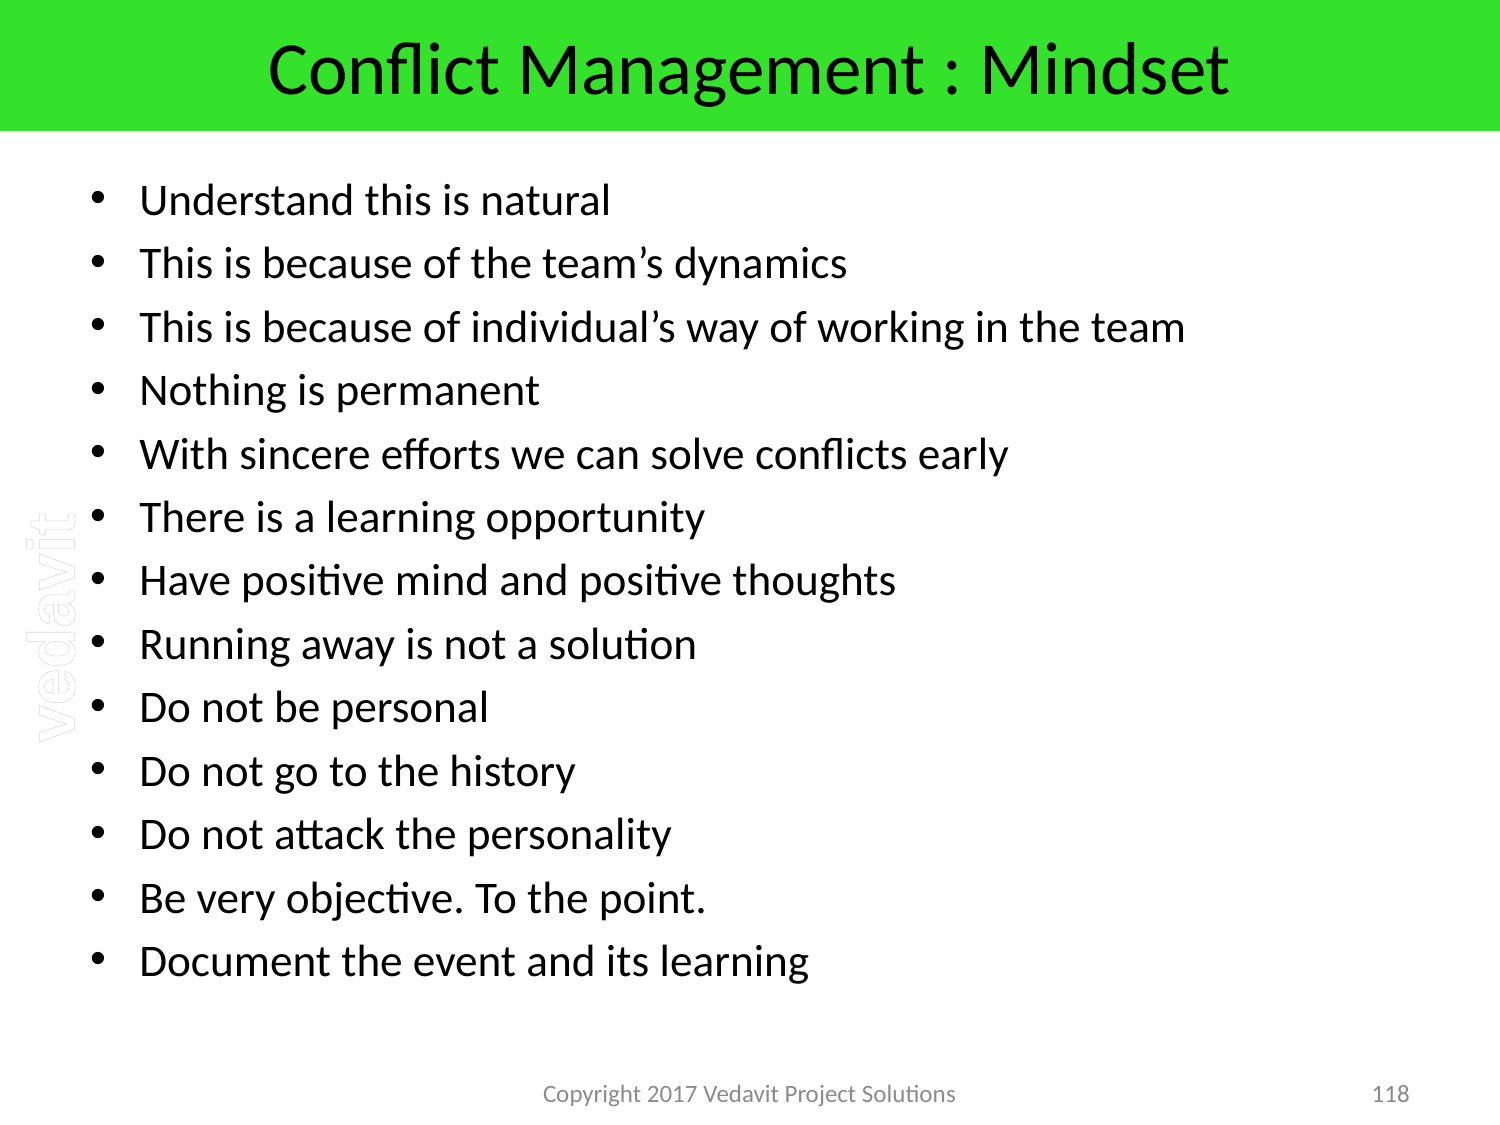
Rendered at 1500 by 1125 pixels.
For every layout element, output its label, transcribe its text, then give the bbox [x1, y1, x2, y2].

slide_number 118 [1074, 1062, 1425, 1123]
footer Copyright 2017 Vedavit Project Solutions [512, 1062, 988, 1123]
title Conflict Management : Mindset [0, 0, 1500, 131]
list Understand this is natural This is because of the team’s dynamics This is because of individual’s way of working in the team Nothing is permanent With sincere efforts we can solve conflicts early There is a learning opportunity Have positive mind and positive thoughts Running away is not a solution Do not be personal Do not go to the history Do not attack the personality Be very objective. To the point. Document the event and its learning [75, 162, 1425, 1000]
